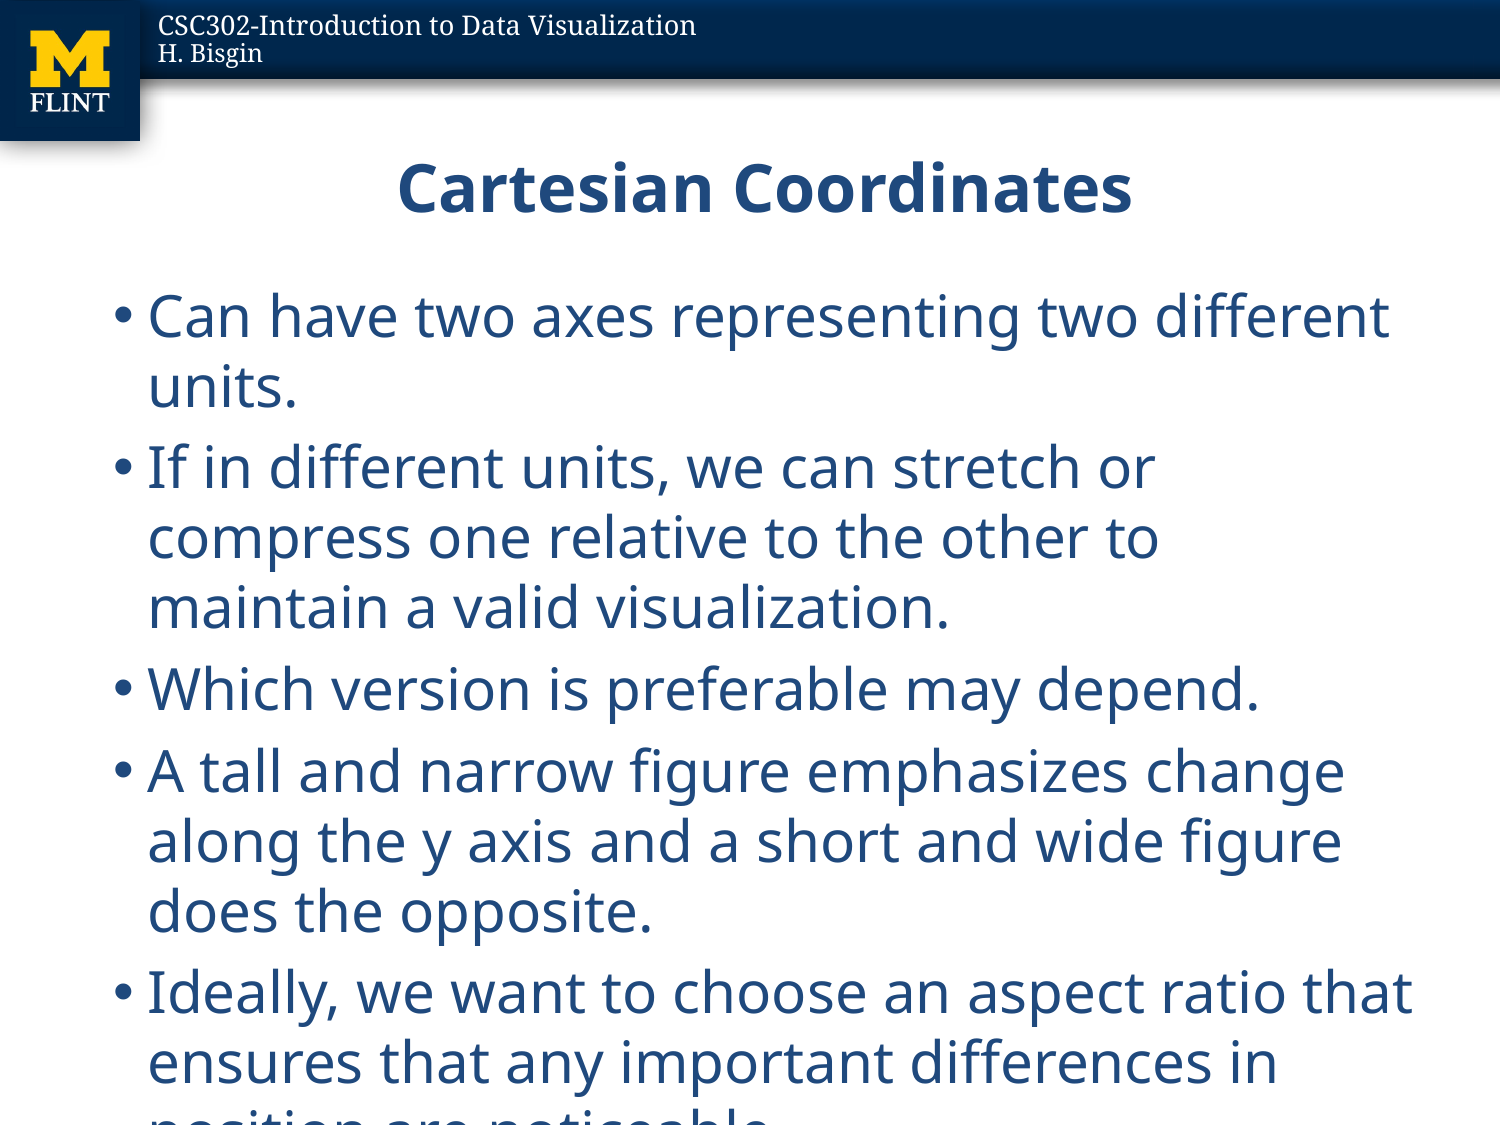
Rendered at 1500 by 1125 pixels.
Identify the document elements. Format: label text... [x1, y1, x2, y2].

picture [0, 0, 1500, 1122]
list Can have two axes representing two different units. If in different units, we can stretch or compress one relative to the other to maintain a valid visualization. Which version is preferable may depend. A tall and narrow figure emphasizes change along the y axis and a short and wide figure does the opposite. Ideally, we want to choose an aspect ratio that ensures that any important differences in position are noticeable. [75, 269, 1425, 990]
title Cartesian Coordinates [73, 109, 1457, 263]
